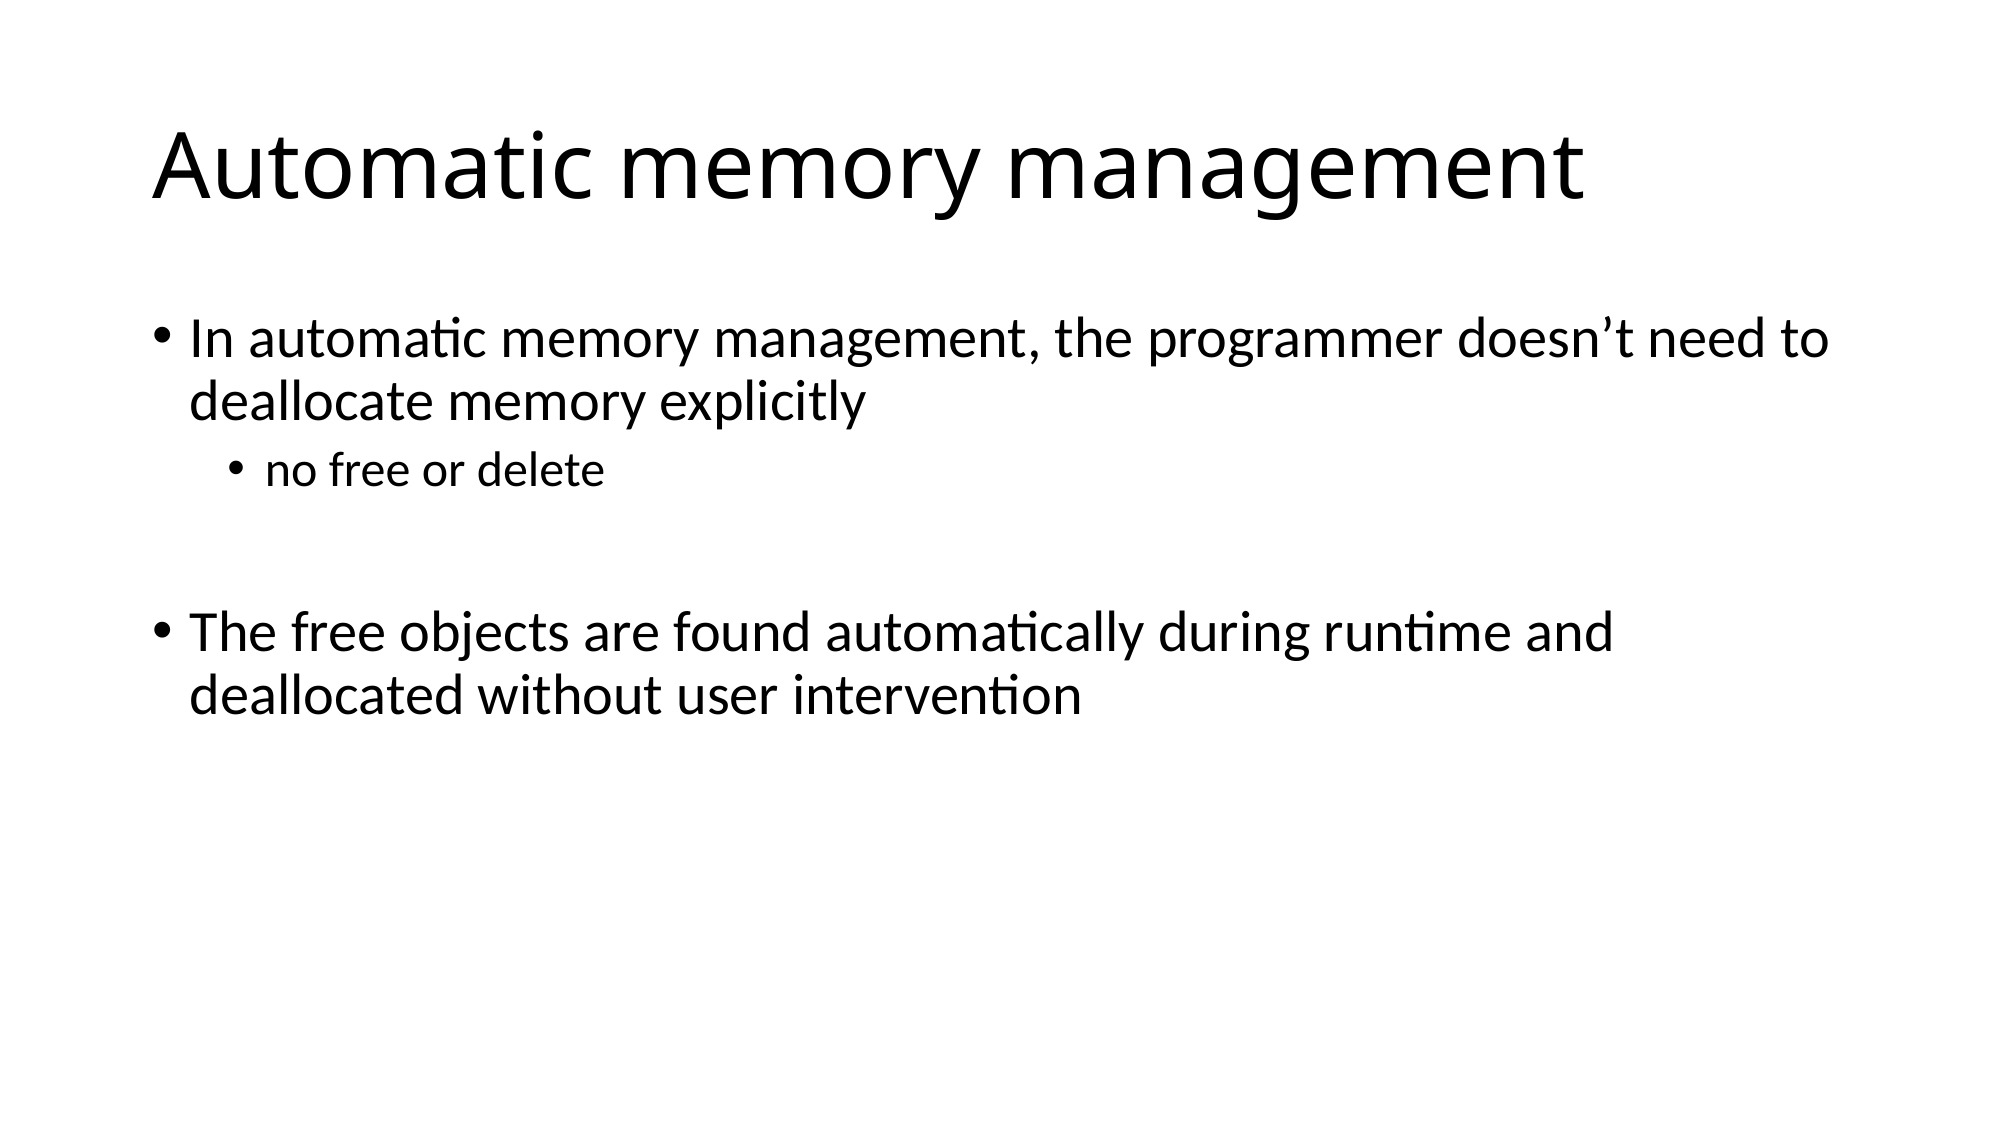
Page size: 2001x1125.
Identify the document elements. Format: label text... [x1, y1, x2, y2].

title Automatic memory management [137, 59, 1863, 278]
list In automatic memory management, the programmer doesn’t need to deallocate memory explicitly no free or delete The free objects are found automatically during runtime and deallocated without user intervention [137, 299, 1863, 1014]
